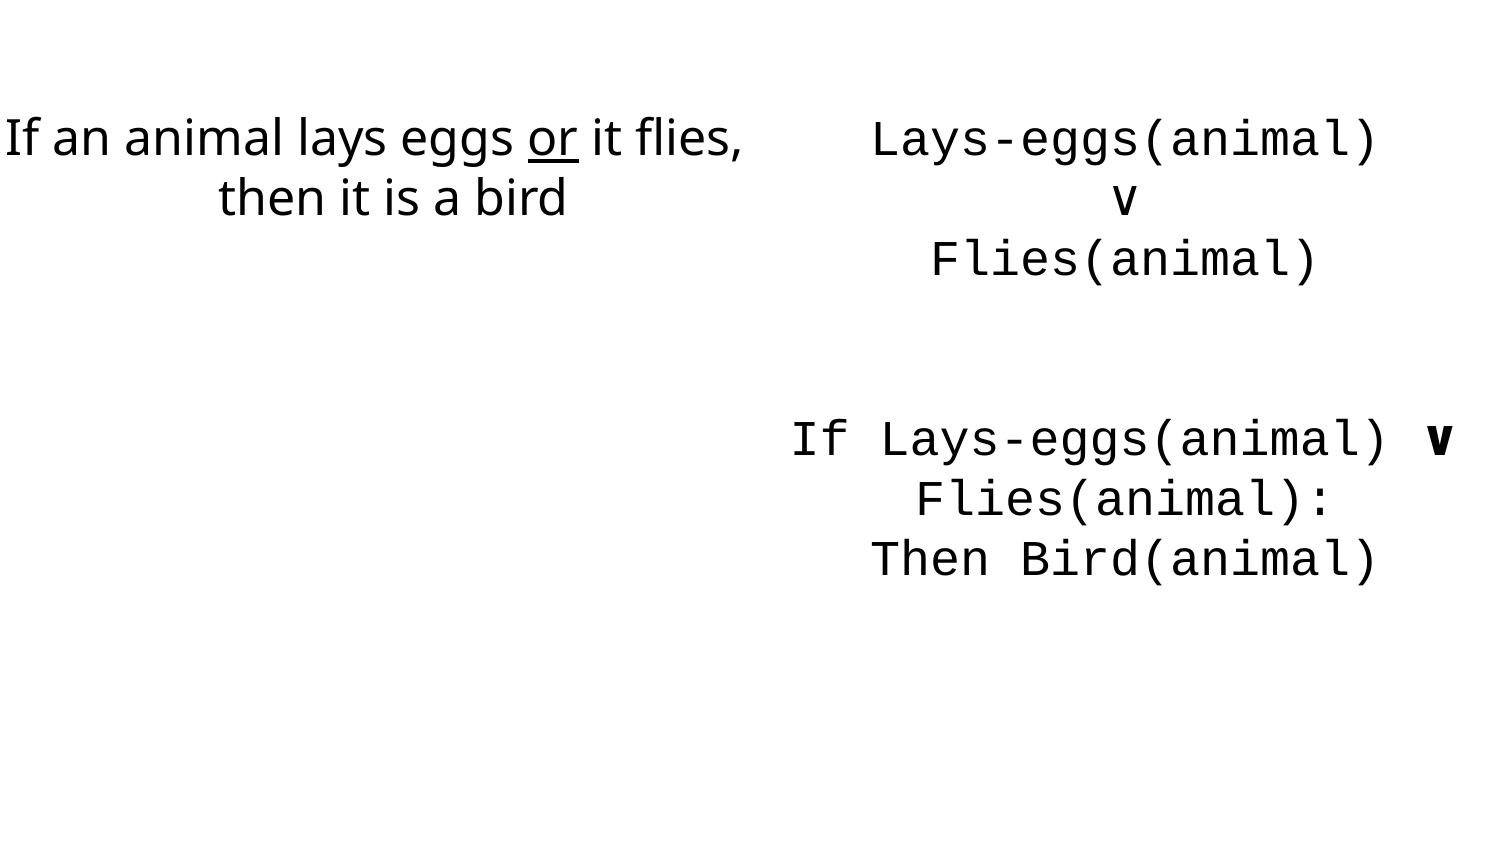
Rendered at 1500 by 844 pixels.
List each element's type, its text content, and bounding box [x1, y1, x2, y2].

text_box Lays-eggs(animal) ∨ Flies(animal) If Lays-eggs(animal) ∨ Flies(animal): Then Bird(animal) [749, 37, 1500, 844]
text_box If an animal lays eggs or it flies, then it is a bird [0, 37, 749, 844]
